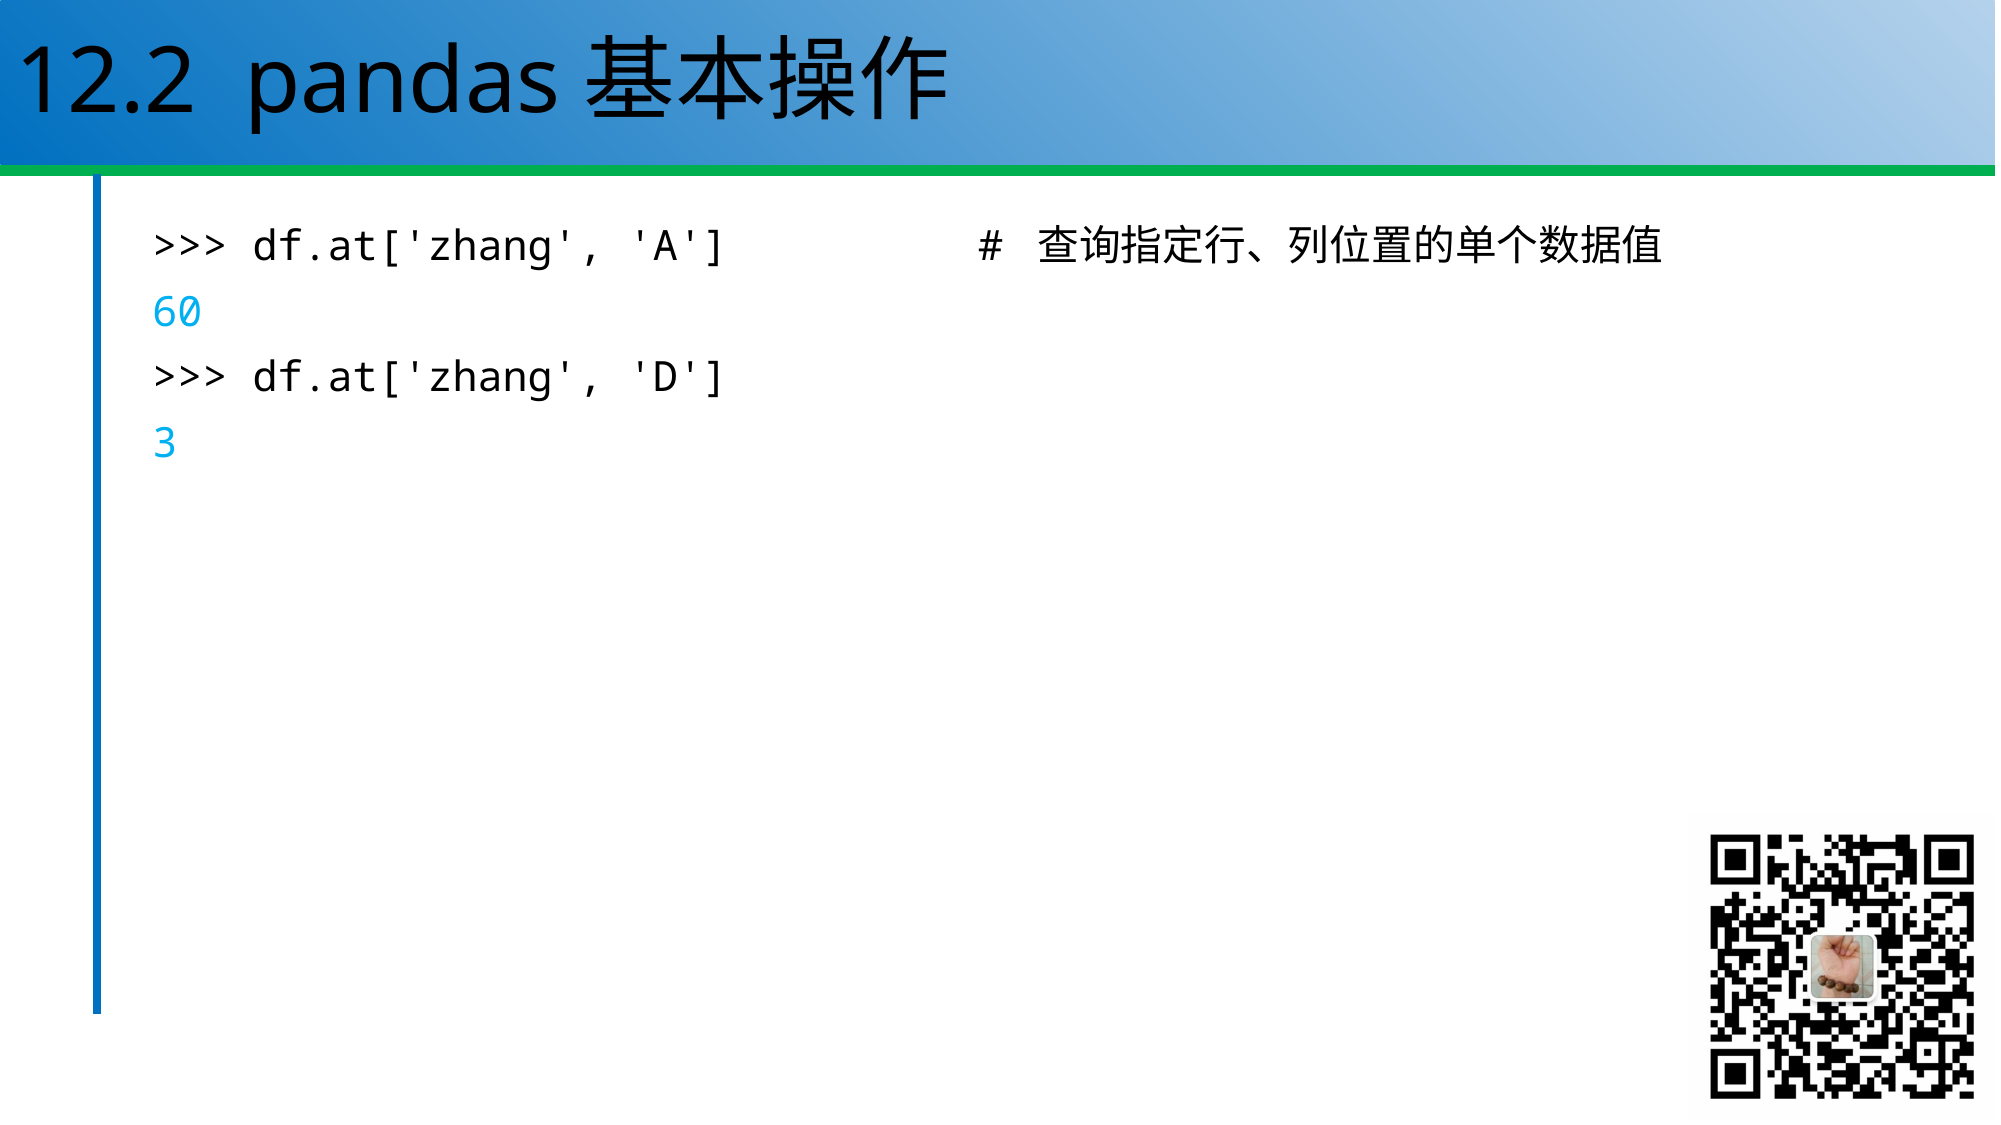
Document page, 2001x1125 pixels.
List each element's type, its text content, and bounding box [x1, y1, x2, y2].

list >>> df.at['zhang', 'A'] # 查询指定行、列位置的单个数据值 60 >>> df.at['zhang', 'D'] 3 [137, 216, 1863, 978]
title 12.2 pandas基本操作 [0, 0, 1995, 165]
picture [1689, 813, 1995, 1120]
slide_number [1412, 1042, 1863, 1103]
